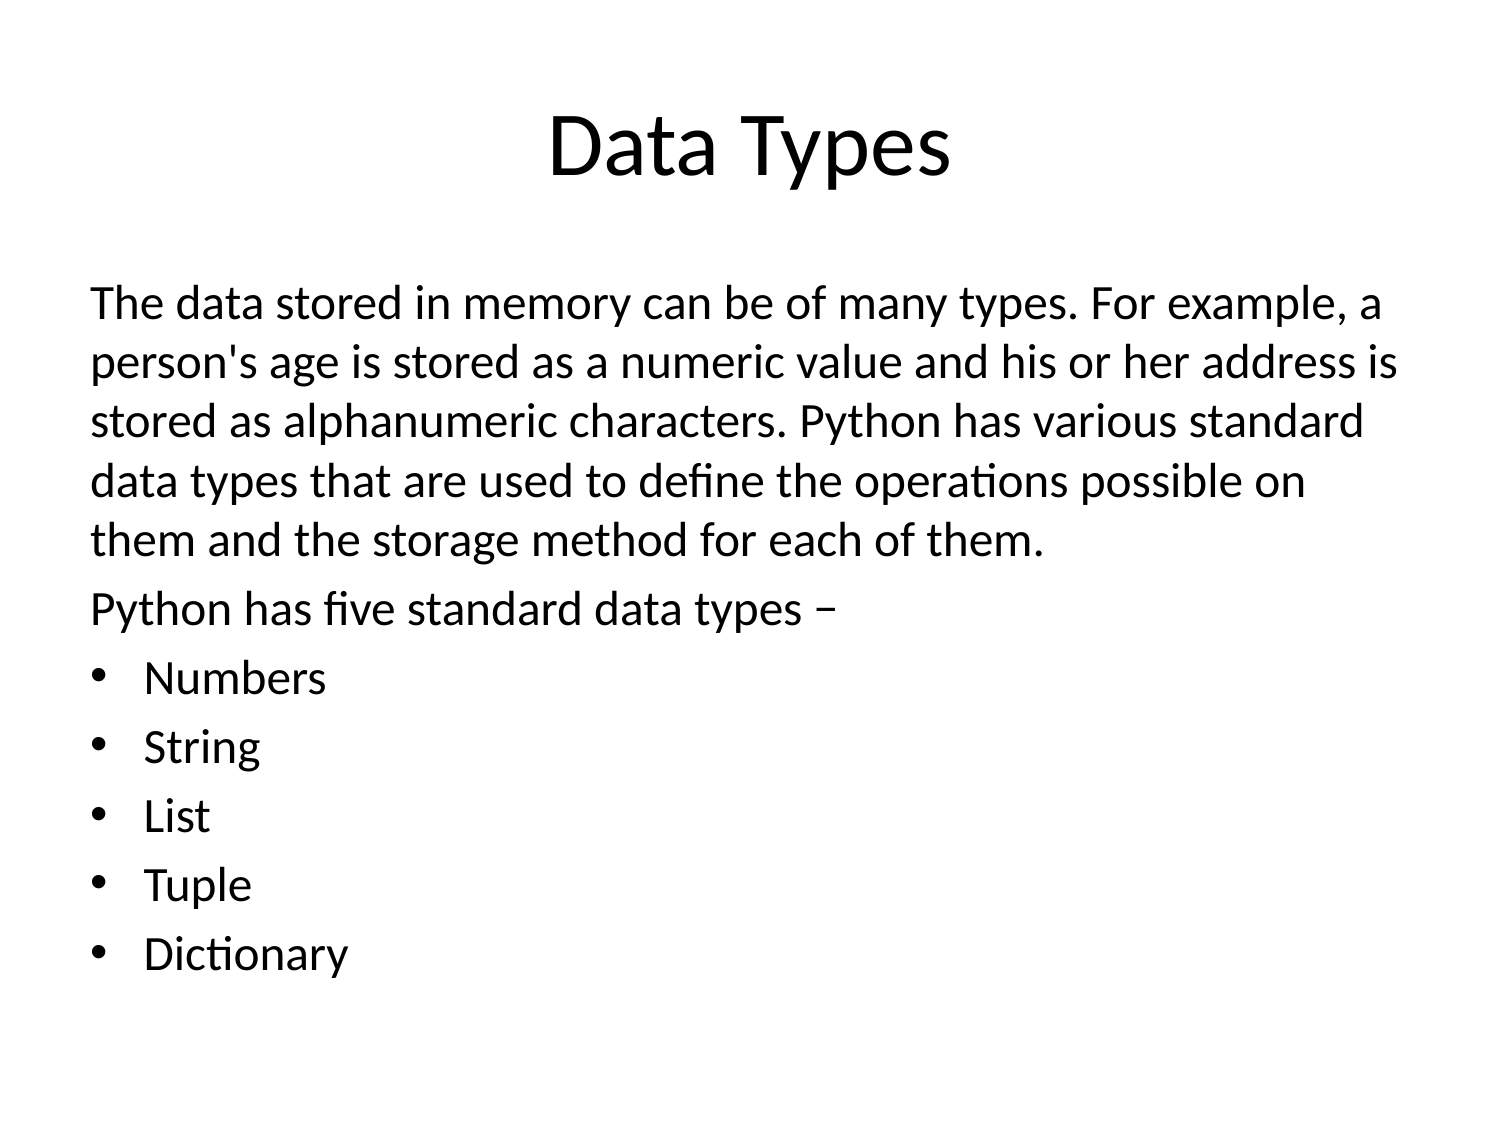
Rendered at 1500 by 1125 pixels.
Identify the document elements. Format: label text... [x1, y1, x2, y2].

title Data Types [75, 45, 1425, 233]
list The data stored in memory can be of many types. For example, a person's age is stored as a numeric value and his or her address is stored as alphanumeric characters. Python has various standard data types that are used to define the operations possible on them and the storage method for each of them. Python has five standard data types − Numbers String List Tuple Dictionary [75, 262, 1425, 1005]
